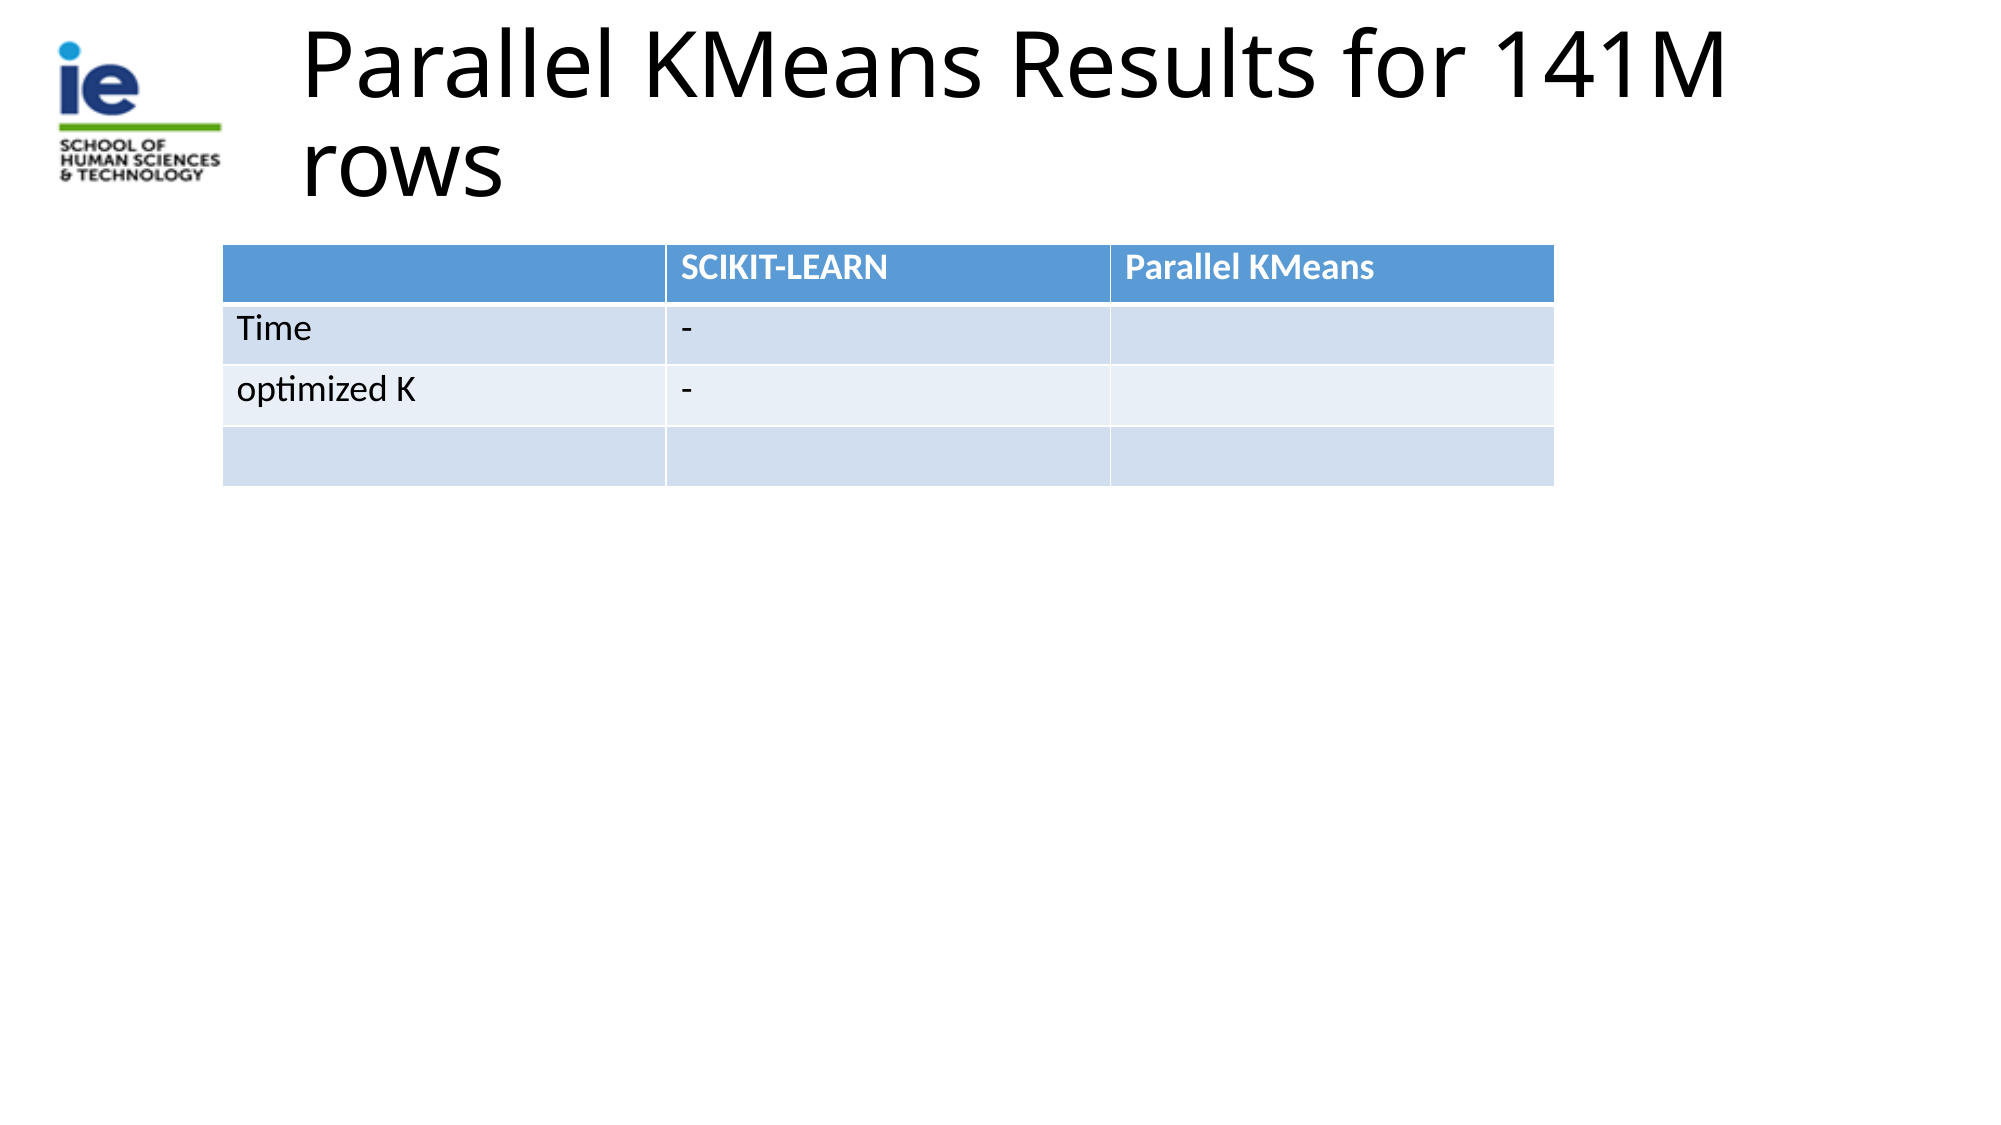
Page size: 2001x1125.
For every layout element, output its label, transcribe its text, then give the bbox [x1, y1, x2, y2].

table_header Parallel KMeans [1111, 245, 1554, 302]
table_cell - [667, 307, 1110, 364]
table_cell [1111, 307, 1554, 364]
table_cell - [667, 366, 1110, 425]
title Parallel KMeans Results for 141M rows [285, 52, 1837, 182]
table_header SCIKIT-LEARN [667, 245, 1110, 302]
table_cell [667, 427, 1110, 486]
table_header [223, 245, 665, 302]
table_cell [1111, 366, 1554, 425]
table_cell [1111, 427, 1554, 486]
table_cell [223, 427, 665, 486]
table_cell Time [223, 307, 665, 364]
table_cell optimized K [223, 366, 665, 425]
picture [42, 26, 256, 199]
